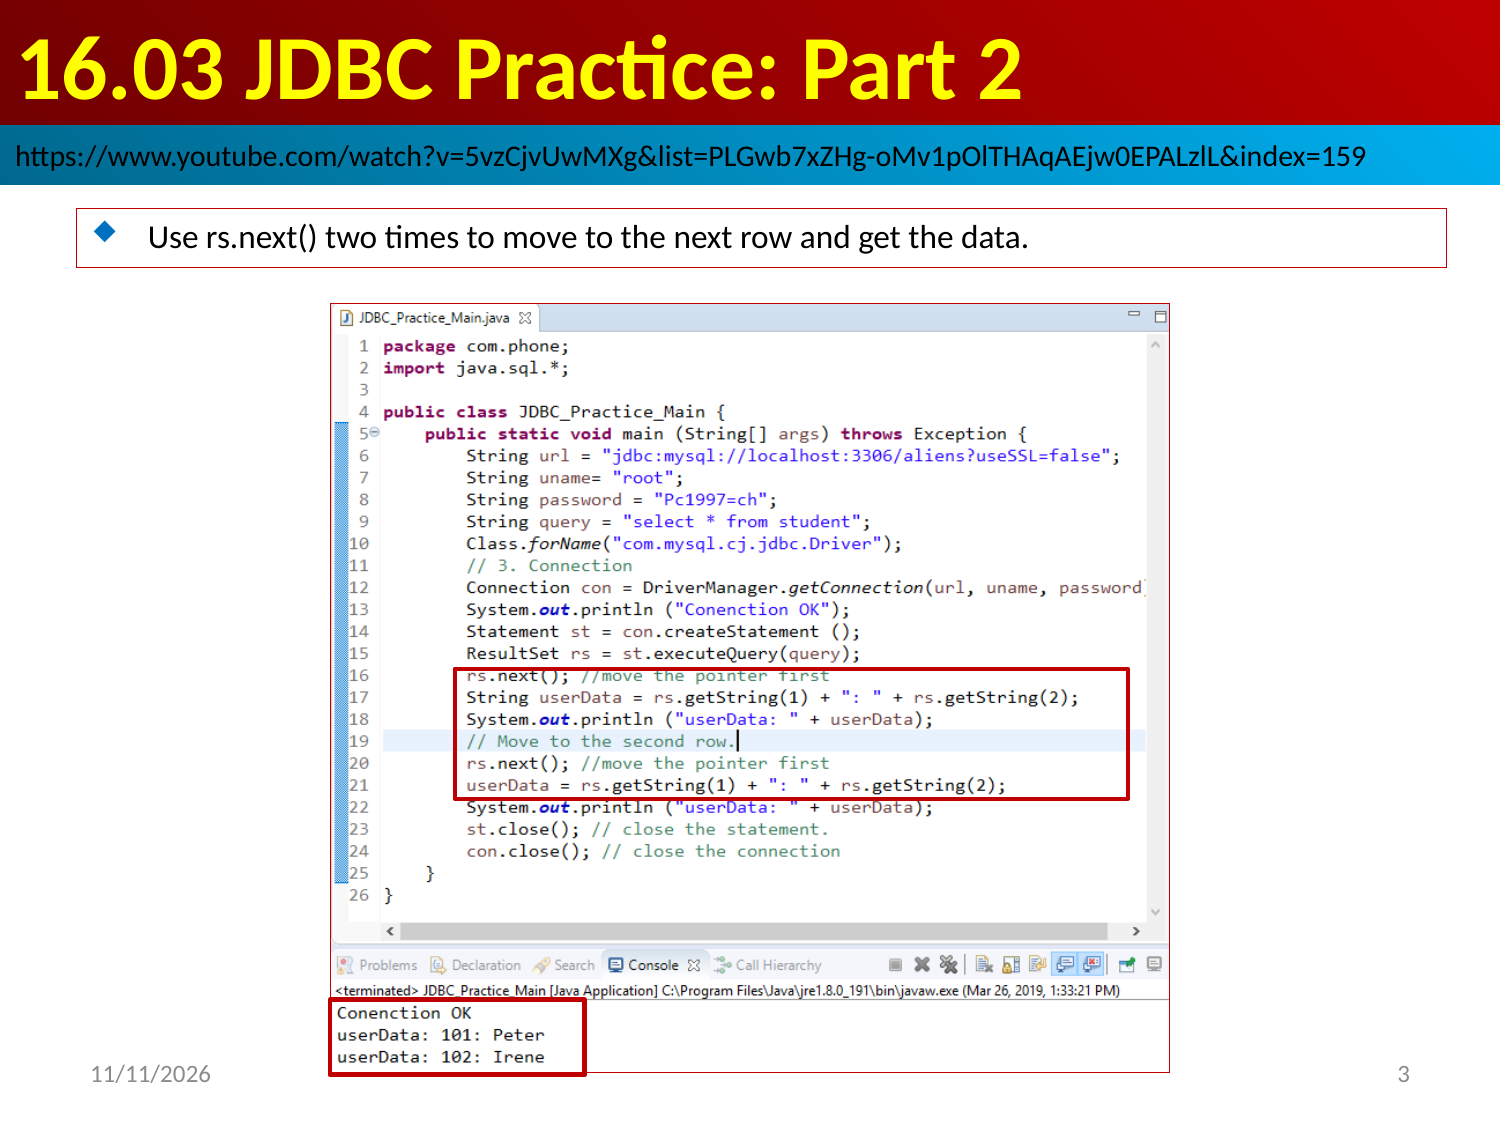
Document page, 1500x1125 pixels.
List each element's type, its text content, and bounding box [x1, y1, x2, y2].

picture [329, 303, 1170, 1073]
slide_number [75, 1042, 425, 1103]
text_box https://www.youtube.com/watch?v=5vzCjvUwMXg&list=PLGwb7xZHg-oMv1pOlTHAqAEjw0EPALzlL&index=159 [0, 125, 1500, 185]
subtitle Use rs.next() two times to move to the next row and get the data. [76, 208, 1447, 268]
title 16.03 JDBC Practice: Part 2 [0, 0, 1500, 125]
slide_number 3 [1074, 1042, 1425, 1103]
